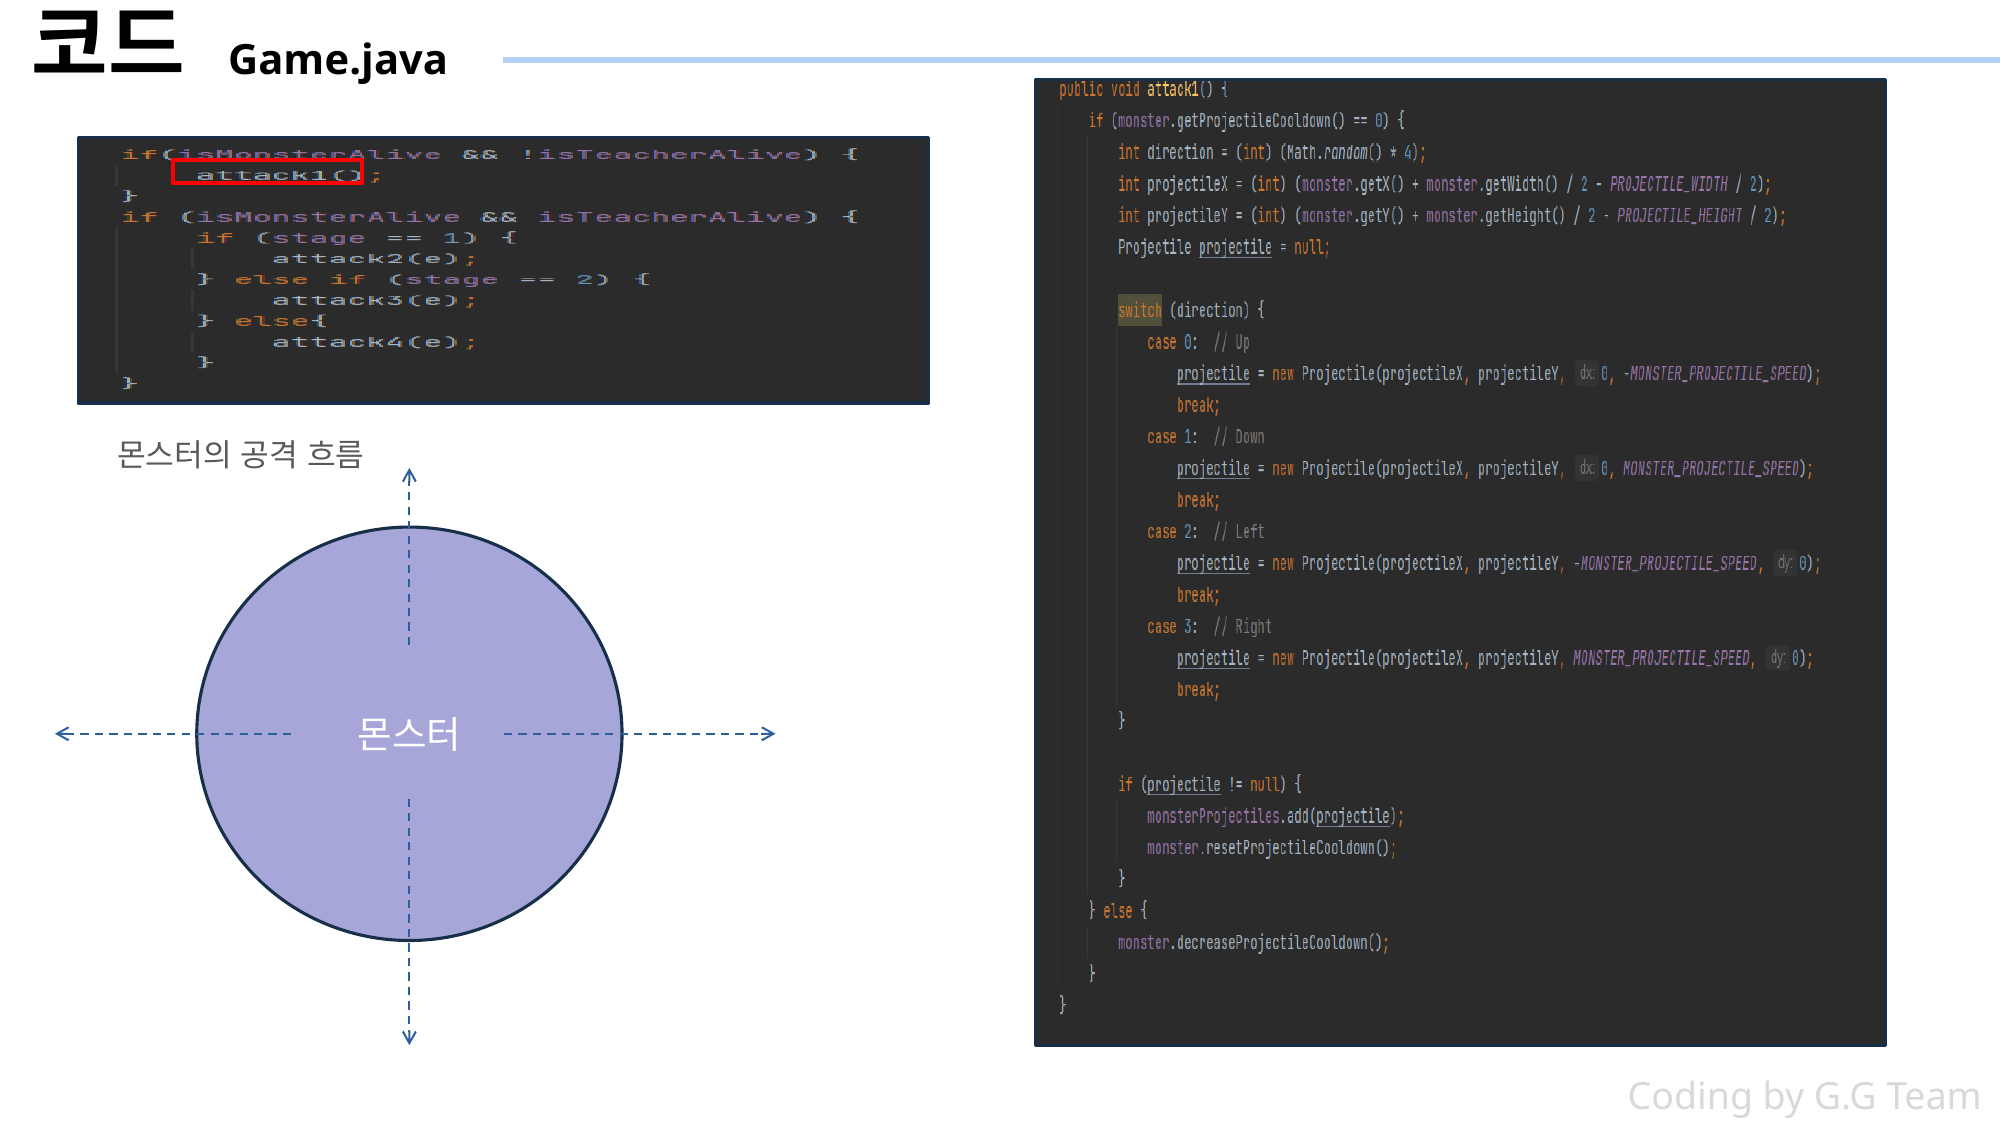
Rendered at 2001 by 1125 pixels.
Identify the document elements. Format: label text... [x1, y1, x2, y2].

text_box 코드 Game.java [0, 0, 504, 99]
text_box 몬스터 [350, 934, 469, 943]
text_box Coding by G.G Team [1612, 1065, 2000, 1125]
text_box 몬스터의 공격 흐름 [102, 427, 433, 555]
text_box [77, 136, 930, 405]
text_box 몬스터 [195, 525, 624, 919]
text_box [1034, 78, 1887, 1047]
text_box [172, 158, 364, 185]
